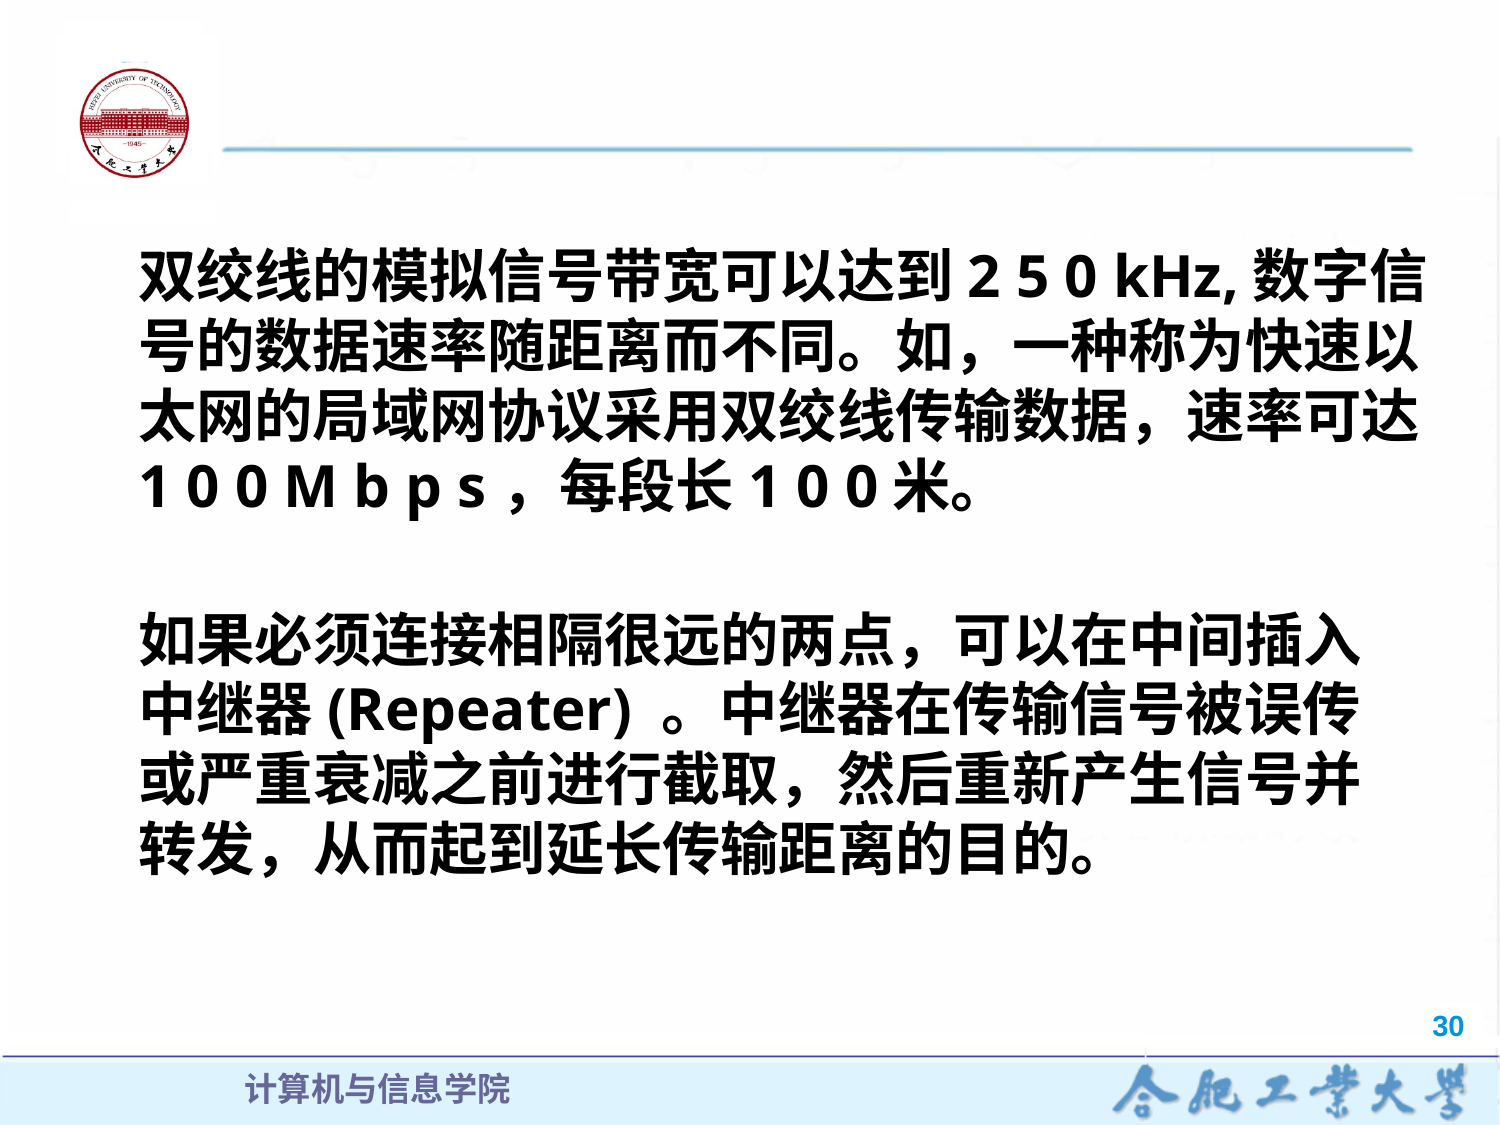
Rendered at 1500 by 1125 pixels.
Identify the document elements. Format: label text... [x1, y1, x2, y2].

picture [0, 0, 1500, 1125]
text_box 如果必须连接相隔很远的两点，可以在中间插入中继器(Repeater) 。中继器在传输信号被误传或严重衰减之前进行截取，然后重新产生信号并转发，从而起到延长传输距离的目的。 [123, 595, 1423, 890]
text_box 双绞线的模拟信号带宽可以达到2 5 0 kHz,数字信号的数据速率随距离而不同。如，一种称为快速以太网的局域网协议采用双绞线传输数据，速率可达1 0 0 M b p s，每段长1 0 0米。 [123, 231, 1447, 527]
